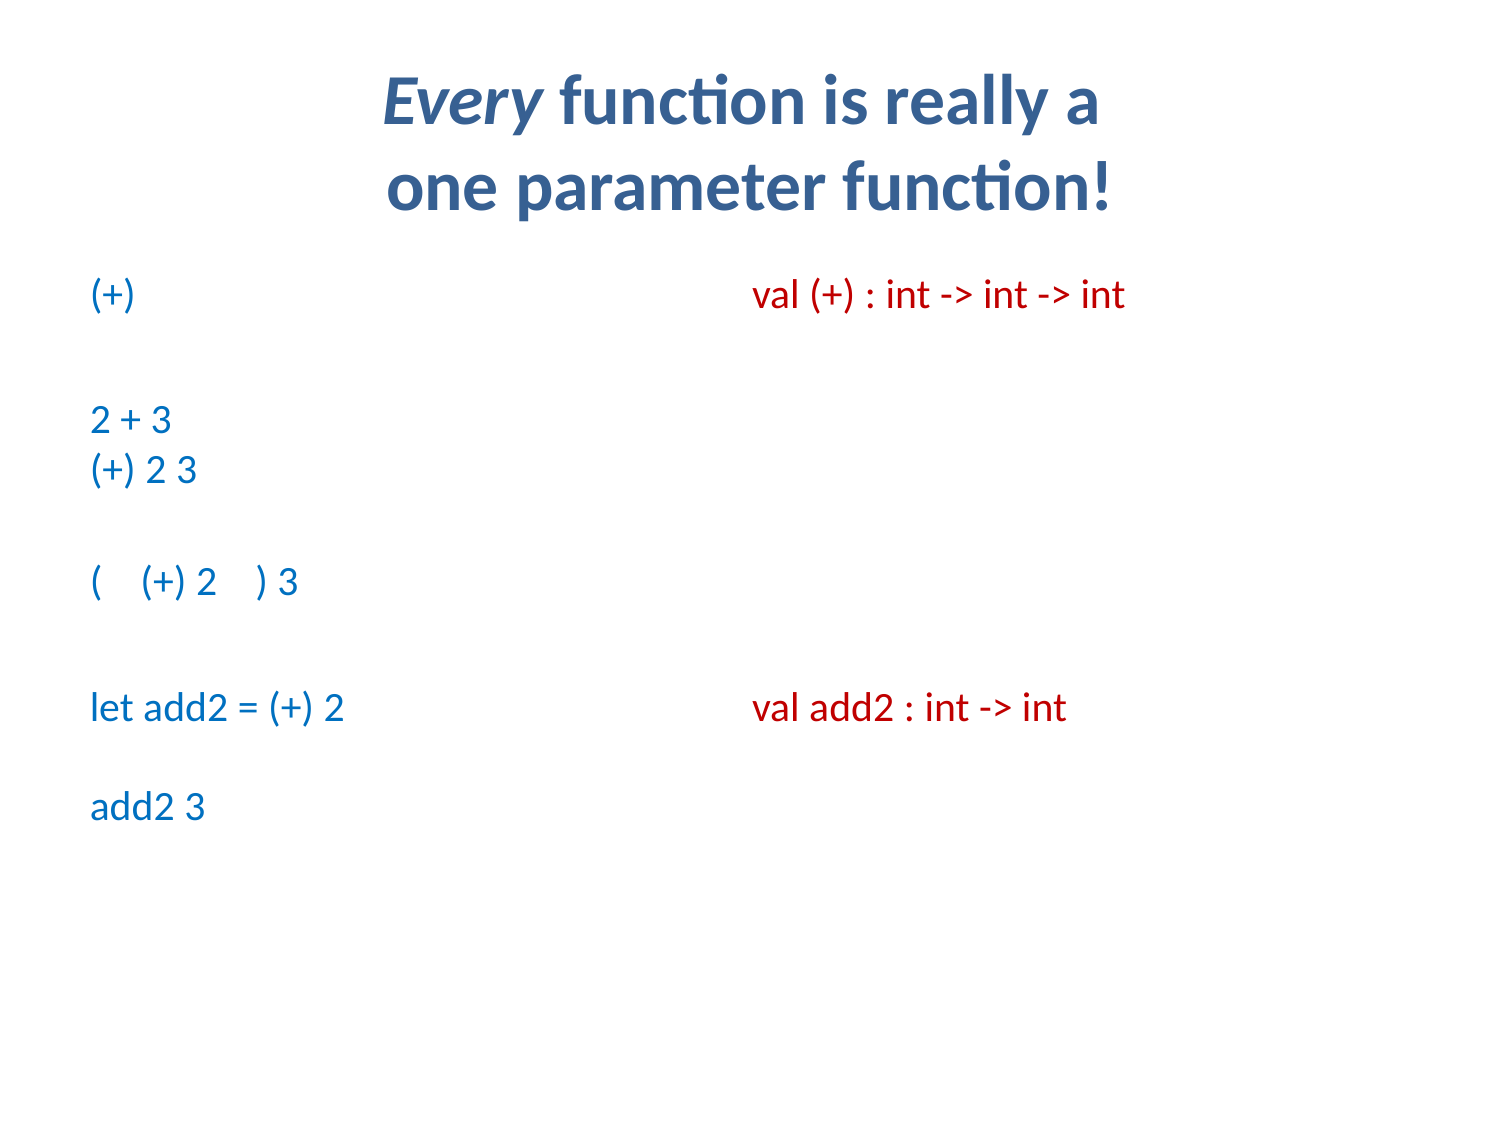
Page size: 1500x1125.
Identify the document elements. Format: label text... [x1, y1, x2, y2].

text_box 2 + 3 (+) 2 3 [75, 384, 625, 500]
text_box add2 3 [75, 771, 625, 837]
title Every function is really a one parameter function! [75, 45, 1425, 233]
text_box ( (+) 2 ) 3 [74, 546, 763, 612]
text_box (+) [75, 259, 625, 375]
text_box val (+) : int -> int -> int [737, 259, 1425, 325]
text_box val add2 : int -> int [737, 671, 1425, 737]
text_box let add2 = (+) 2 [75, 671, 625, 737]
